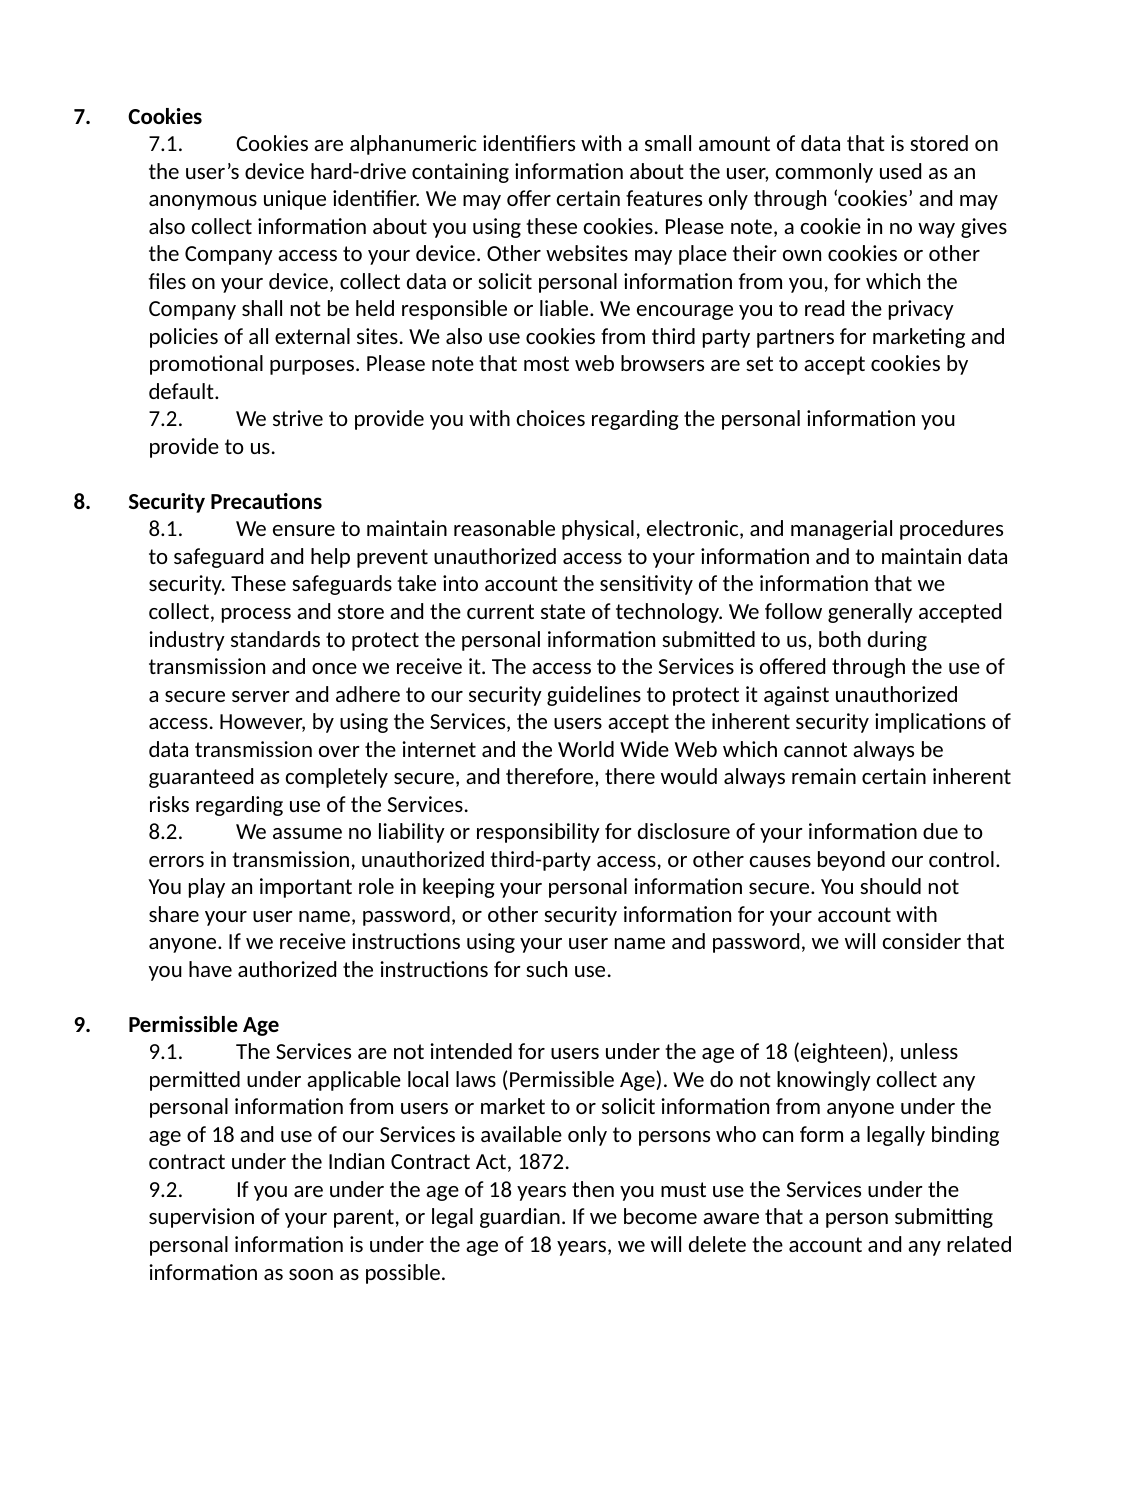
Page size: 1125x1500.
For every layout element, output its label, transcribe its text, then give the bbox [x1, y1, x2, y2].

text_box 7. Cookies 7.1. Cookies are alphanumeric identifiers with a small amount of data that is stored on the user’s device hard-drive containing information about the user, commonly used as an anonymous unique identifier. We may offer certain features only through ‘cookies’ and may also collect information about you using these cookies. Please note, a cookie in no way gives the Company access to your device. Other websites may place their own cookies or other files on your device, collect data or solicit personal information from you, for which the Company shall not be held responsible or liable. We encourage you to read the privacy policies of all external sites. We also use cookies from third party partners for marketing and promotional purposes. Please note that most web browsers are set to accept cookies by default. 7.2. We strive to provide you with choices regarding the personal information you provide to us. 8. Security Precautions 8.1. We ensure to maintain reasonable physical, electronic, and managerial procedures to safeguard and help prevent unauthorized access to your information and to maintain data security. These safeguards take into account the sensitivity of the information that we collect, process and store and the current state of technology. We follow generally accepted industry standards to protect the personal information submitted to us, both during transmission and once we receive it. The access to the Services is offered through the use of a secure server and adhere to our security guidelines to protect it against unauthorized access. However, by using the Services, the users accept the inherent security implications of data transmission over the internet and the World Wide Web which cannot always be guaranteed as completely secure, and therefore, there would always remain certain inherent risks regarding use of the Services. 8.2. We assume no liability or responsibility for disclosure of your information due to errors in transmission, unauthorized third-party access, or other causes beyond our control. You play an important role in keeping your personal information secure. You should not share your user name, password, or other security information for your account with anyone. If we receive instructions using your user name and password, we will consider that you have authorized the instructions for such use. 9. Permissible Age 9.1. The Services are not intended for users under the age of 18 (eighteen), unless permitted under applicable local laws (Permissible Age). We do not knowingly collect any personal information from users or market to or solicit information from anyone under the age of 18 and use of our Services is available only to persons who can form a legally binding contract under the Indian Contract Act, 1872. 9.2. If you are under the age of 18 years then you must use the Services under the supervision of your parent, or legal guardian. If we become aware that a person submitting personal information is under the age of 18 years, we will delete the account and any related information as soon as possible. [58, 93, 1032, 1371]
